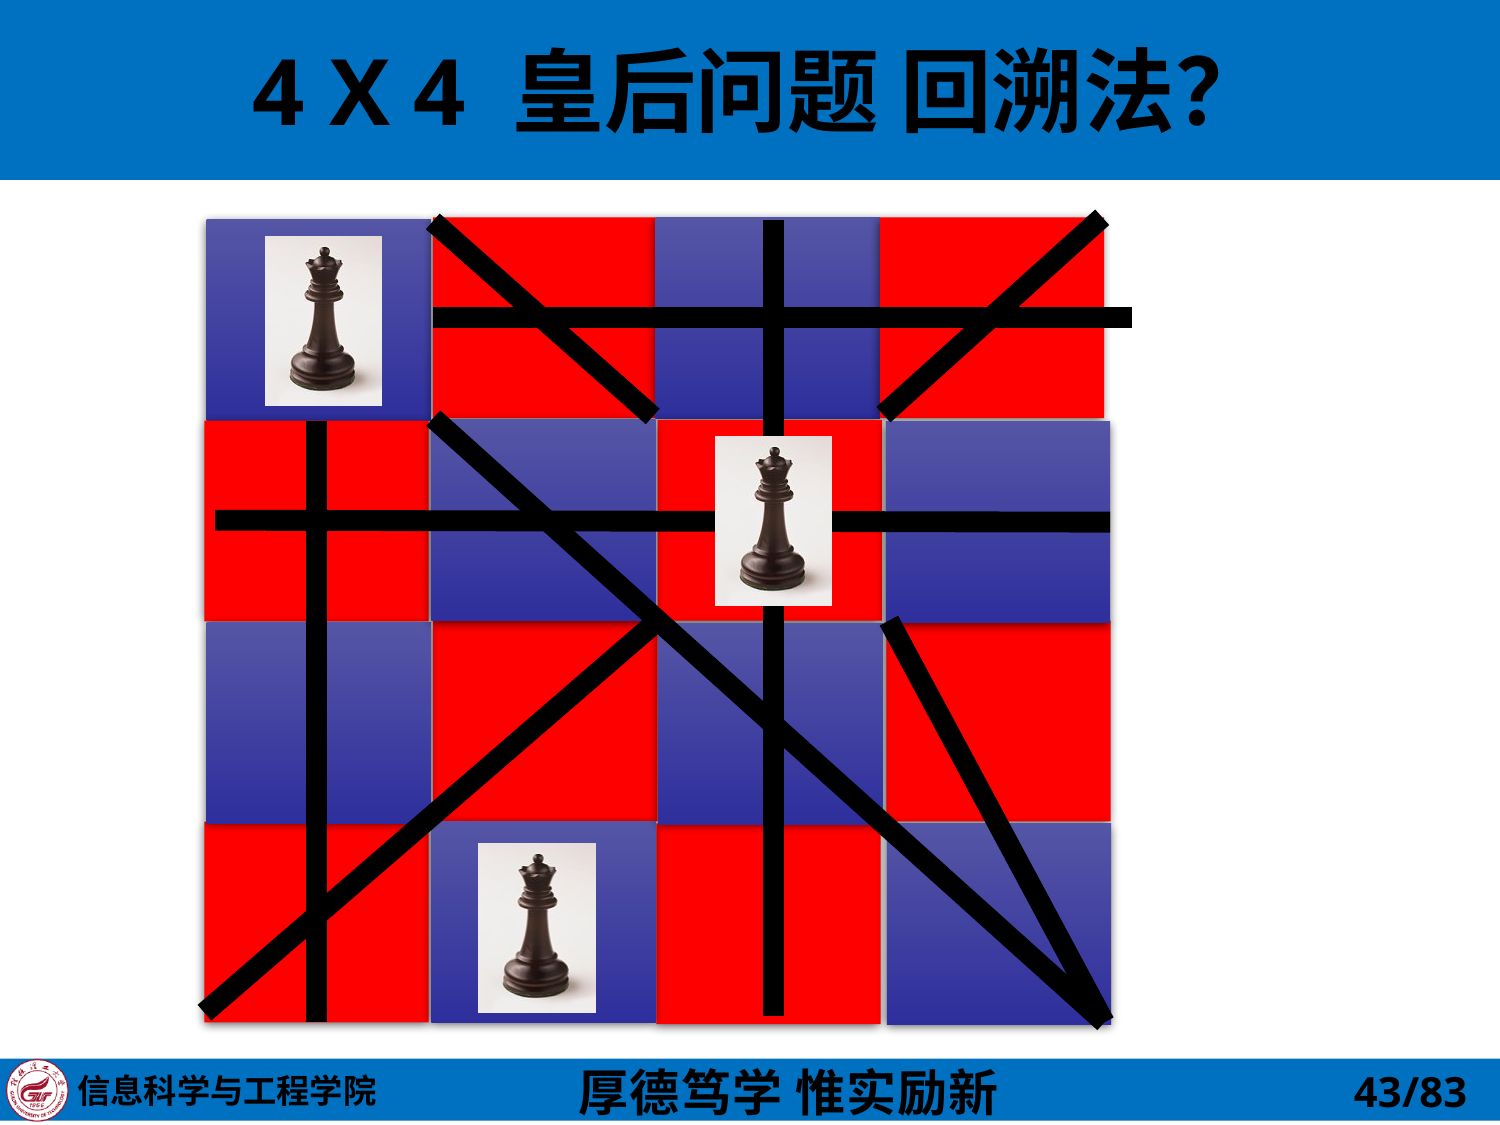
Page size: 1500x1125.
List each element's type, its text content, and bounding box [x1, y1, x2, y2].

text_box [433, 523, 1105, 1023]
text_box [883, 217, 1103, 415]
text_box [1103, 1019, 1112, 1025]
text_box [204, 1013, 316, 1023]
text_box [879, 328, 883, 403]
text_box [206, 219, 426, 416]
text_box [888, 620, 1105, 1023]
text_box [1105, 533, 1111, 623]
text_box [879, 217, 883, 307]
picture [715, 436, 832, 606]
picture [265, 236, 382, 406]
text_box [445, 217, 649, 221]
text_box [784, 328, 871, 414]
text_box [327, 531, 422, 617]
slide_number 43/83 [1132, 1058, 1483, 1121]
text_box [774, 418, 1105, 520]
text_box [204, 420, 316, 620]
title 4 X 4 皇后问题 回溯法？ [85, 0, 1436, 183]
picture [5, 1058, 69, 1122]
text_box [655, 217, 874, 307]
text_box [204, 622, 656, 1013]
text_box [1105, 823, 1112, 1012]
text_box [655, 328, 763, 415]
text_box [1105, 633, 1111, 818]
picture [478, 843, 596, 1013]
text_box [327, 420, 425, 510]
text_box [432, 221, 653, 417]
text_box [1105, 421, 1111, 511]
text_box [433, 418, 773, 520]
text_box [317, 1013, 423, 1023]
